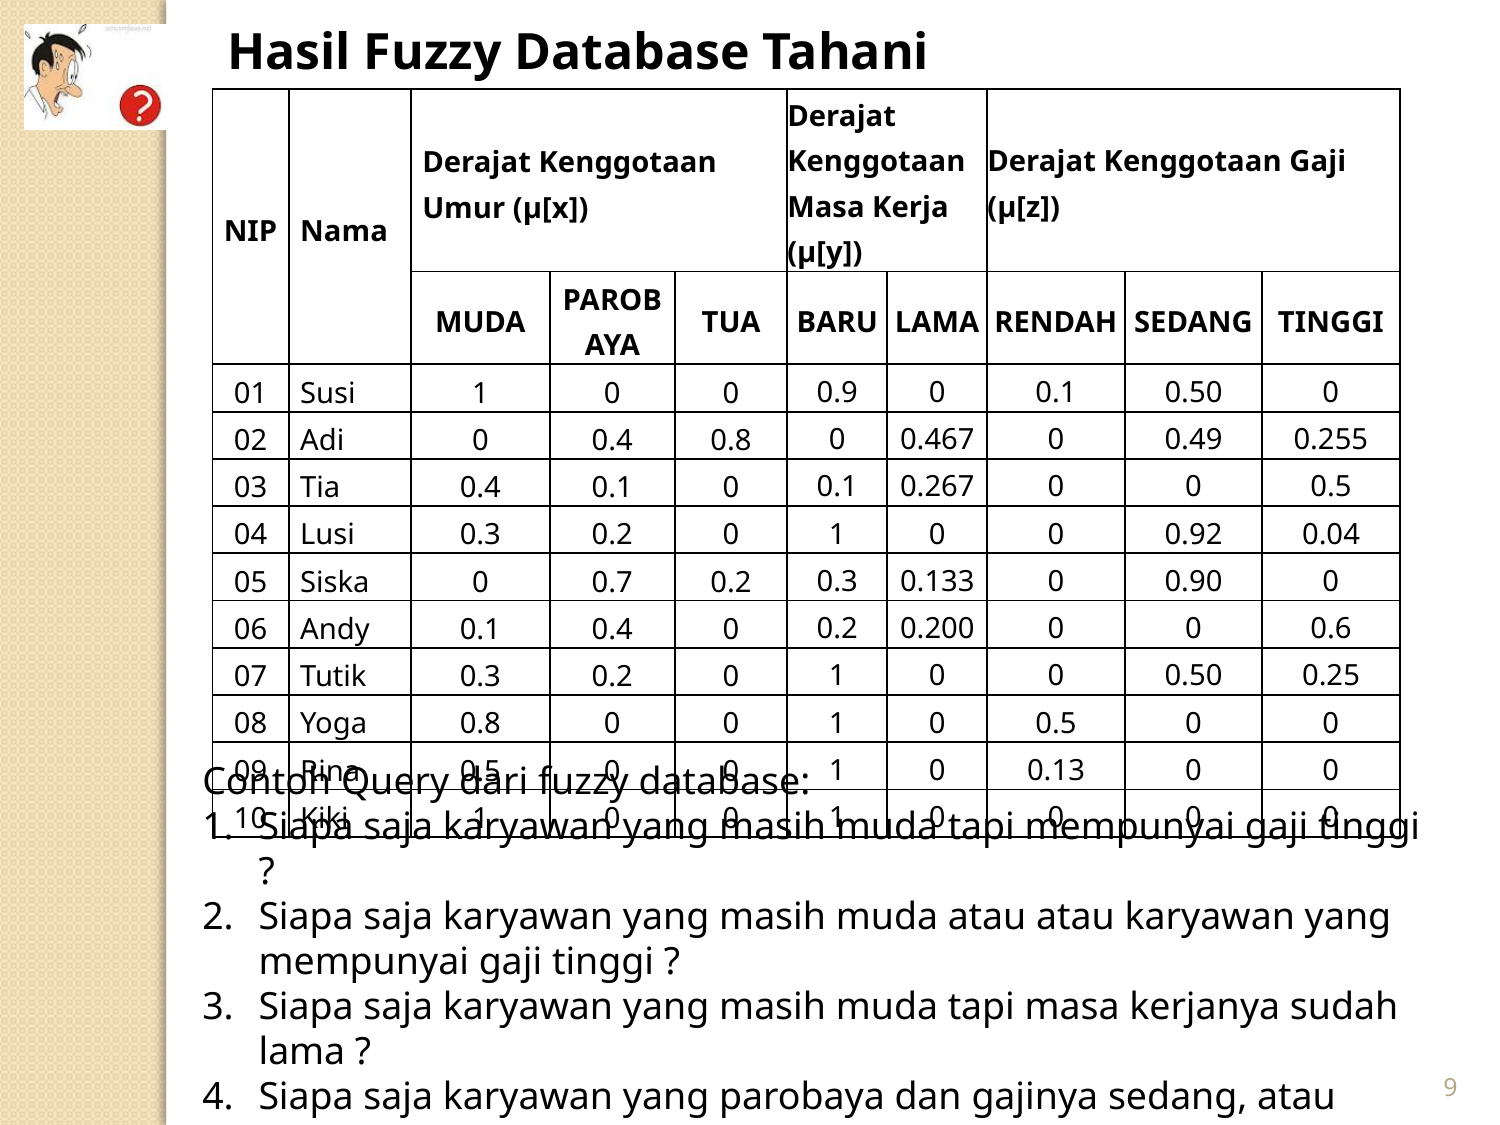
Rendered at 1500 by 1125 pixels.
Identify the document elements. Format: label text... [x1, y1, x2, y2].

table_cell 0 [551, 365, 674, 411]
table_cell 0.4 [551, 413, 674, 458]
table_cell Adi [290, 413, 410, 458]
table_cell 0.133 [888, 554, 986, 600]
table_cell 0 [988, 554, 1124, 600]
table_cell Andy [290, 601, 410, 647]
table_cell Tutik [290, 649, 410, 694]
table_cell 0 [551, 696, 674, 741]
table_cell 0.92 [1126, 507, 1261, 552]
table_cell 1 [788, 649, 886, 694]
table_cell 0 [888, 507, 986, 552]
table_cell 0.255 [1263, 413, 1399, 458]
table_cell 05 [213, 554, 288, 600]
table_cell 0.9 [788, 365, 886, 411]
table_cell 0 [676, 365, 786, 411]
table_cell 0.2 [551, 507, 674, 552]
table_cell 0.267 [888, 460, 986, 505]
table_header NIP [213, 90, 288, 363]
table_header Derajat Kenggotaan Umur (µ[x]) [412, 90, 786, 271]
table_cell Rina [290, 743, 410, 749]
table_cell 0.5 [988, 696, 1124, 741]
text_box Contoh Query dari fuzzy database: Siapa saja karyawan yang masih muda tapi mempunyai gaji tinggi ? Siapa saja karyawan yang masih muda atau atau karyawan yang mempunyai gaji tinggi ? Siapa saja karyawan yang masih muda tapi masa kerjanya sudah lama ? Siapa saja karyawan yang parobaya dan gajinya sedang, atau karyawan yang parobaya tapi masa kerjanya sudah lama ? [187, 749, 1438, 1125]
table_cell BARU [788, 272, 886, 363]
table_cell 0 [788, 413, 886, 458]
table_cell 0.2 [551, 649, 674, 694]
table_cell 0 [888, 365, 986, 411]
table_cell PAROBAYA [551, 272, 674, 363]
table_cell 0 [888, 743, 986, 749]
table_cell Tia [290, 460, 410, 505]
table_cell 0 [412, 554, 549, 600]
table_cell 0 [551, 743, 674, 749]
table_cell 0.50 [1126, 365, 1261, 411]
table_cell 0 [1126, 743, 1261, 749]
table_cell 0.4 [412, 460, 549, 505]
table_cell 0.1 [988, 365, 1124, 411]
table_cell 0 [1126, 460, 1261, 505]
table_cell 0.13 [988, 743, 1124, 749]
table_cell 0.5 [412, 743, 549, 749]
table_cell 1 [788, 696, 886, 741]
table_cell 0 [1126, 696, 1261, 741]
table_cell 0.5 [1263, 460, 1399, 505]
table_cell 0 [1263, 554, 1399, 600]
table_header Nama [290, 90, 410, 363]
table_cell 1 [788, 743, 886, 749]
table_cell TUA [676, 272, 786, 363]
table_cell SEDANG [1126, 272, 1261, 363]
table_cell 0.49 [1126, 413, 1261, 458]
table_cell 1 [412, 365, 549, 411]
table_cell 0.1 [412, 601, 549, 647]
table_cell 1 [788, 507, 886, 552]
table_cell 0 [1263, 743, 1399, 749]
table_cell 07 [213, 649, 288, 694]
table_cell 04 [213, 507, 288, 552]
table_cell 0.2 [676, 554, 786, 600]
table_cell 0 [1263, 696, 1399, 741]
table_cell 0.04 [1263, 507, 1399, 552]
table_cell 0 [988, 413, 1124, 458]
table_cell RENDAH [988, 272, 1124, 363]
table_cell 0 [888, 696, 986, 741]
table_cell 0 [1126, 601, 1261, 647]
table_cell 0.7 [551, 554, 674, 600]
table_cell 0.2 [788, 601, 886, 647]
table_cell 0 [988, 460, 1124, 505]
table_cell 0.8 [676, 413, 786, 458]
text_box Hasil Fuzzy Database Tahani [212, 12, 1438, 88]
table_cell 0.3 [412, 507, 549, 552]
table_cell 02 [213, 413, 288, 458]
table_cell 0.50 [1126, 649, 1261, 694]
table_cell MUDA [412, 272, 549, 363]
table_header Derajat Kenggotaan Gaji (µ[z]) [988, 90, 1399, 271]
table_cell 0.467 [888, 413, 986, 458]
table_cell 03 [213, 460, 288, 505]
table_header Derajat Kenggotaan Masa Kerja (µ[y]) [788, 90, 986, 271]
table_cell LAMA [888, 272, 986, 363]
table_cell 0 [1263, 365, 1399, 411]
table_cell Susi [290, 365, 410, 411]
table_cell 0 [676, 696, 786, 741]
table_cell 0.25 [1263, 649, 1399, 694]
table_cell 0.1 [788, 460, 886, 505]
table_cell 0.3 [412, 649, 549, 694]
table_cell Yoga [290, 696, 410, 741]
table_cell 0.90 [1126, 554, 1261, 600]
table_cell 0 [412, 413, 549, 458]
table_cell 09 [213, 743, 288, 749]
table_cell 0 [676, 601, 786, 647]
table_cell 0.3 [788, 554, 886, 600]
table_cell 0 [676, 743, 786, 749]
table_cell Siska [290, 554, 410, 600]
table_cell 0.200 [888, 601, 986, 647]
table_cell 0 [988, 601, 1124, 647]
table_cell TINGGI [1263, 272, 1399, 363]
slide_number 9 [1438, 1034, 1488, 1113]
picture [24, 24, 167, 130]
table_cell 0.1 [551, 460, 674, 505]
table_cell 0 [676, 649, 786, 694]
table_cell 0 [988, 507, 1124, 552]
table_cell 0 [988, 649, 1124, 694]
table_cell 06 [213, 601, 288, 647]
table_cell 0 [676, 507, 786, 552]
table_cell 08 [213, 696, 288, 741]
table_cell 0.8 [412, 696, 549, 741]
table_cell 0.4 [551, 601, 674, 647]
table_cell 0.6 [1263, 601, 1399, 647]
table_cell 0 [888, 649, 986, 694]
table_cell 0 [676, 460, 786, 505]
table_cell 01 [213, 365, 288, 411]
table_cell Lusi [290, 507, 410, 552]
